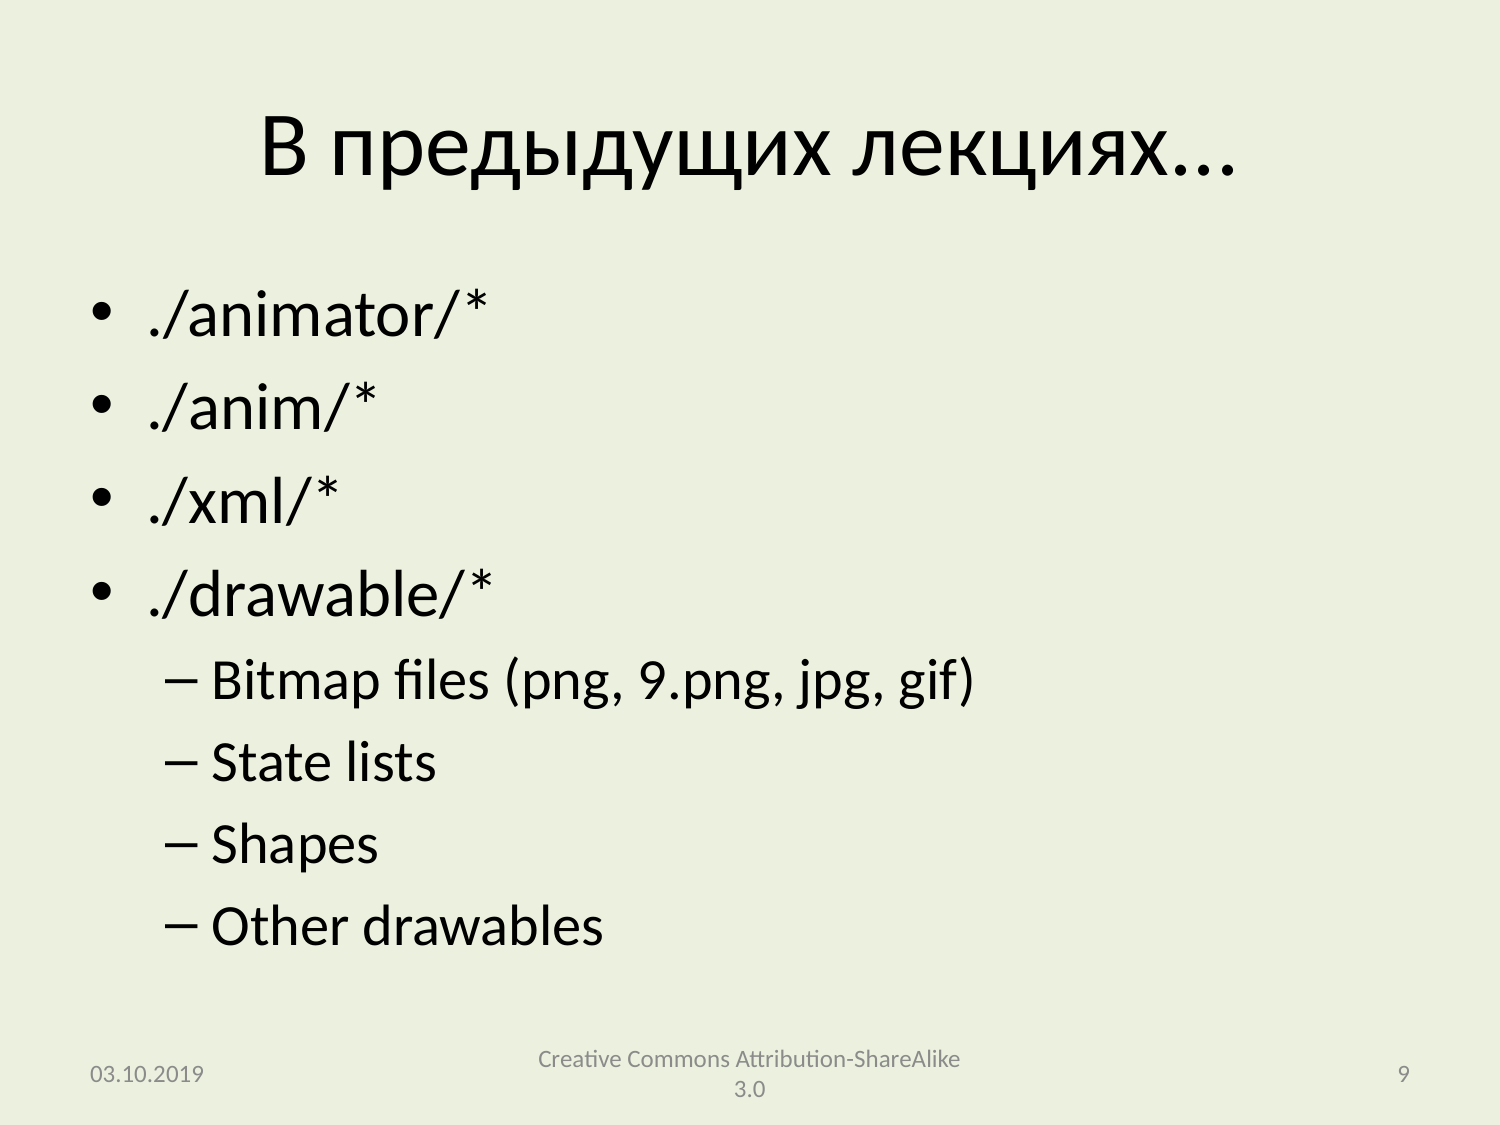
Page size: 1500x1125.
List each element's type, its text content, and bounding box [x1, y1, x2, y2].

title В предыдущих лекциях... [74, 44, 1426, 233]
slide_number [75, 1042, 425, 1103]
list ./animator/* ./anim/* ./xml/* ./drawable/* Bitmap files (png, 9.png, jpg, gif) State lists Shapes Other drawables [74, 262, 1426, 1006]
slide_number 9 [1074, 1042, 1425, 1103]
footer Creative Commons Attribution-ShareAlike 3.0 [512, 1042, 988, 1103]
